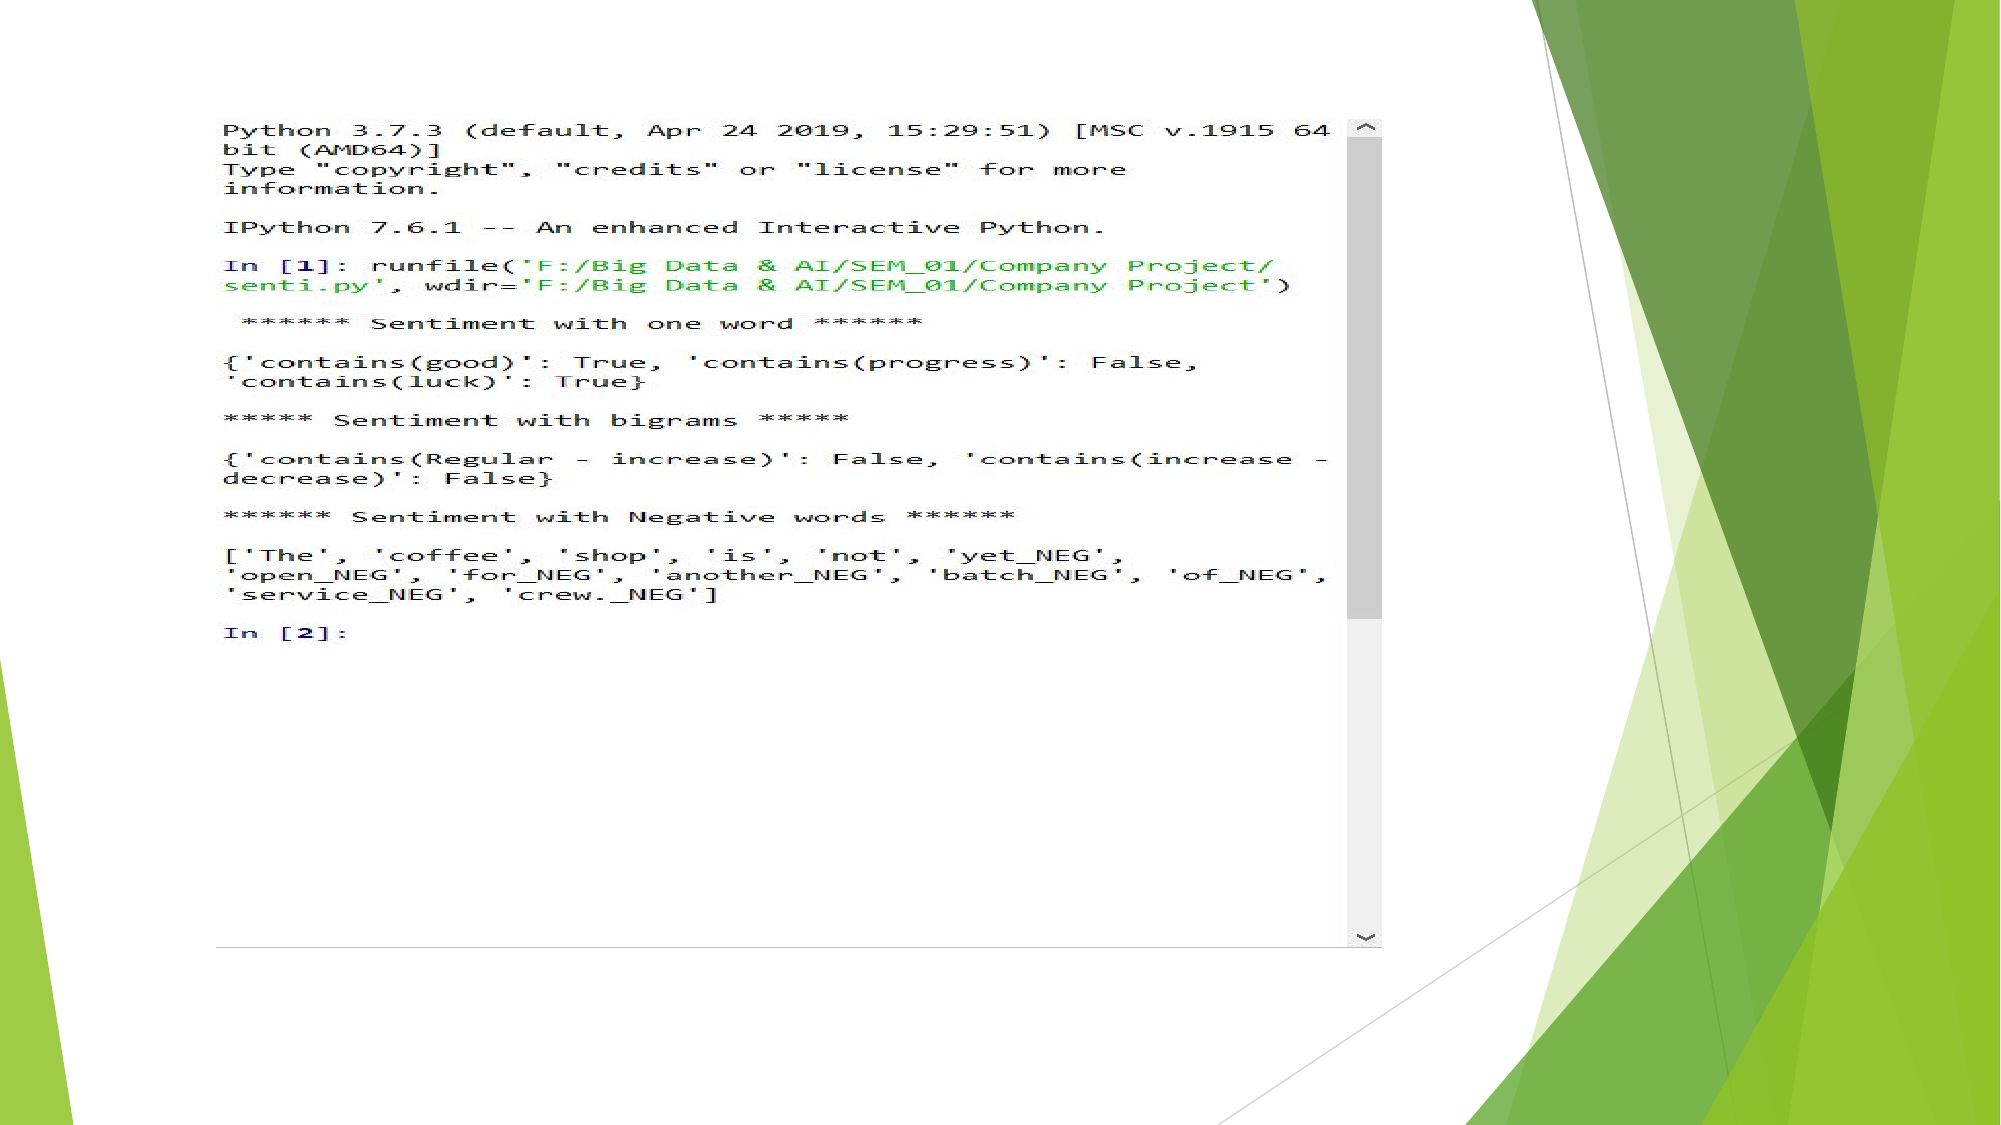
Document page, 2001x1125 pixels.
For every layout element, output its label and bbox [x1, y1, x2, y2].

picture [216, 119, 1383, 948]
